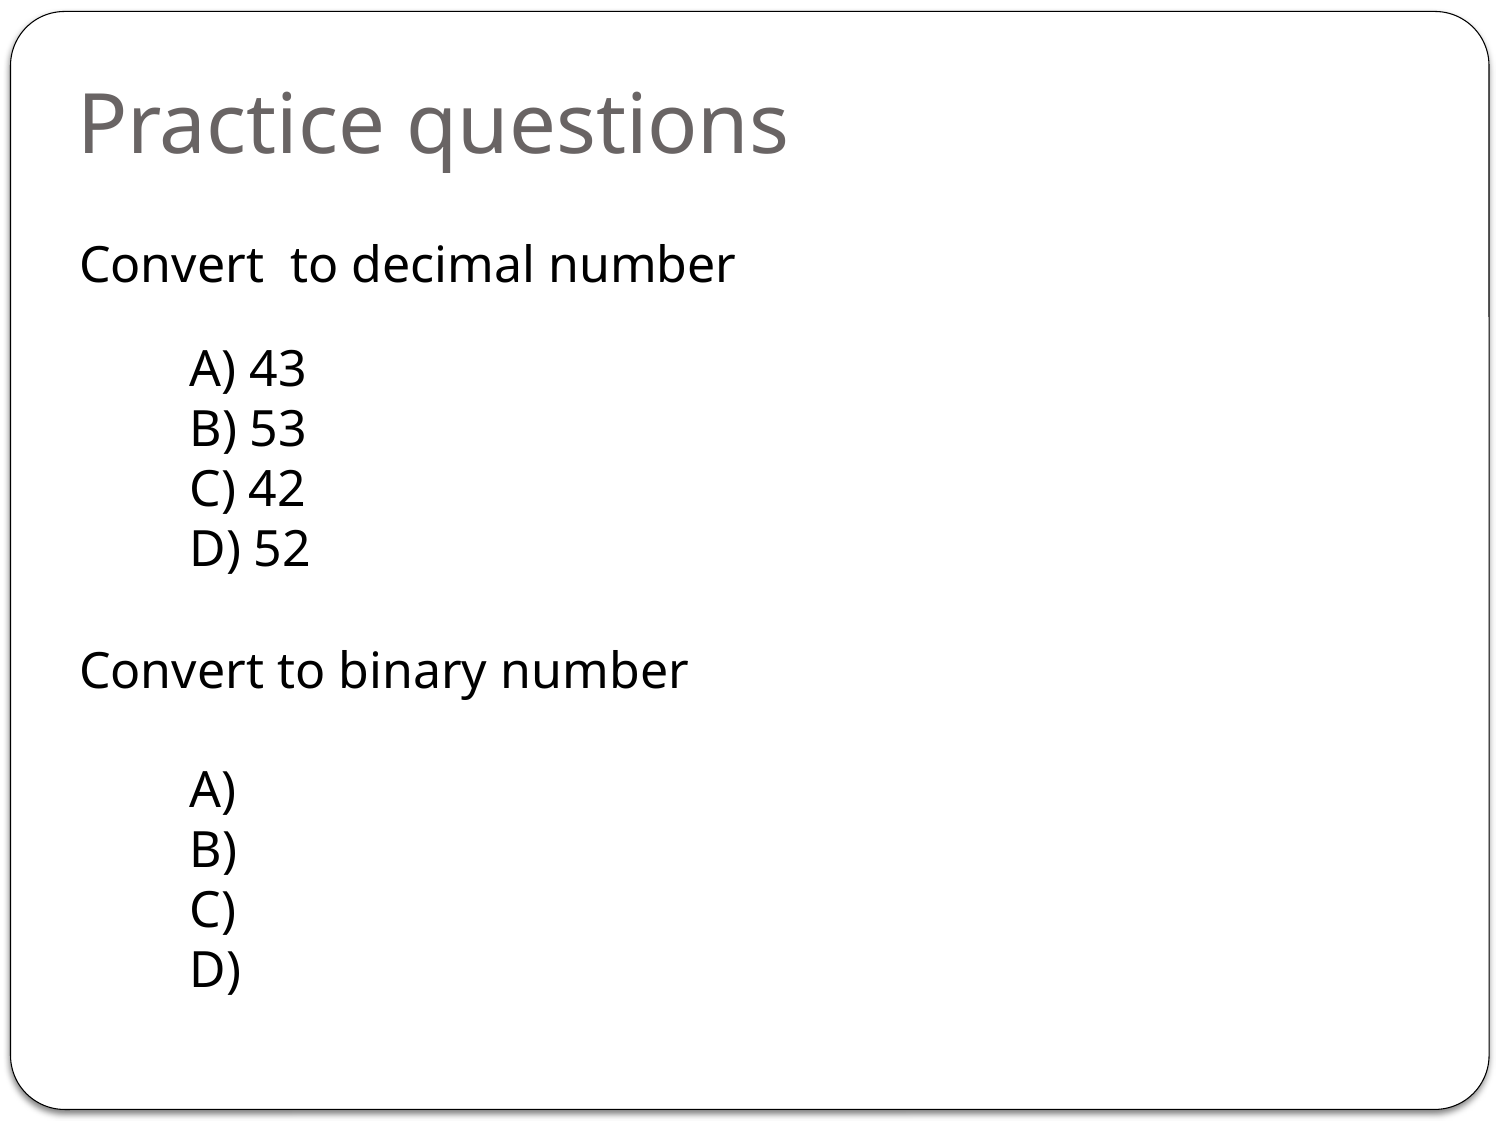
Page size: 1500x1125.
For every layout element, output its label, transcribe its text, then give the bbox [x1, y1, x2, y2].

text_box Practice questions [62, 0, 1338, 186]
text_box A) 43 B) 53 C) 42 D) 52 [174, 329, 1500, 585]
